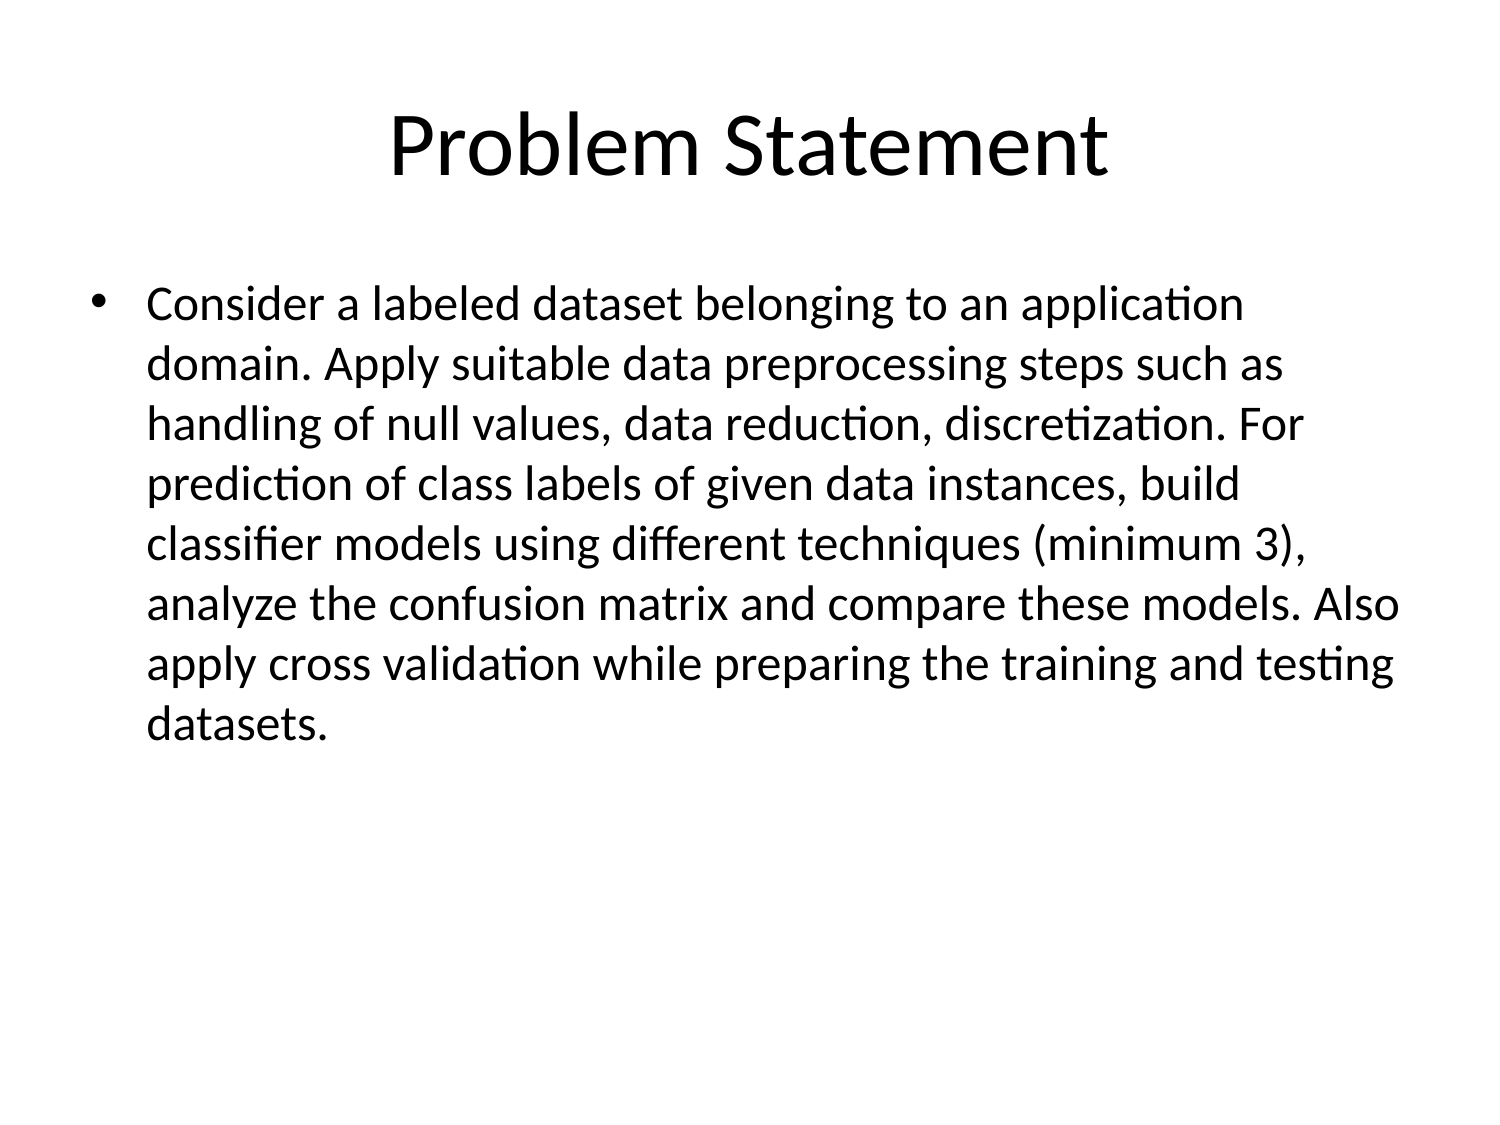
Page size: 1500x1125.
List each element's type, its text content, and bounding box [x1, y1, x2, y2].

list Consider a labeled dataset belonging to an application domain. Apply suitable data preprocessing steps such as handling of null values, data reduction, discretization. For prediction of class labels of given data instances, build classifier models using different techniques (minimum 3), analyze the confusion matrix and compare these models. Also apply cross validation while preparing the training and testing datasets. [75, 262, 1425, 1005]
title Problem Statement [75, 45, 1425, 233]
